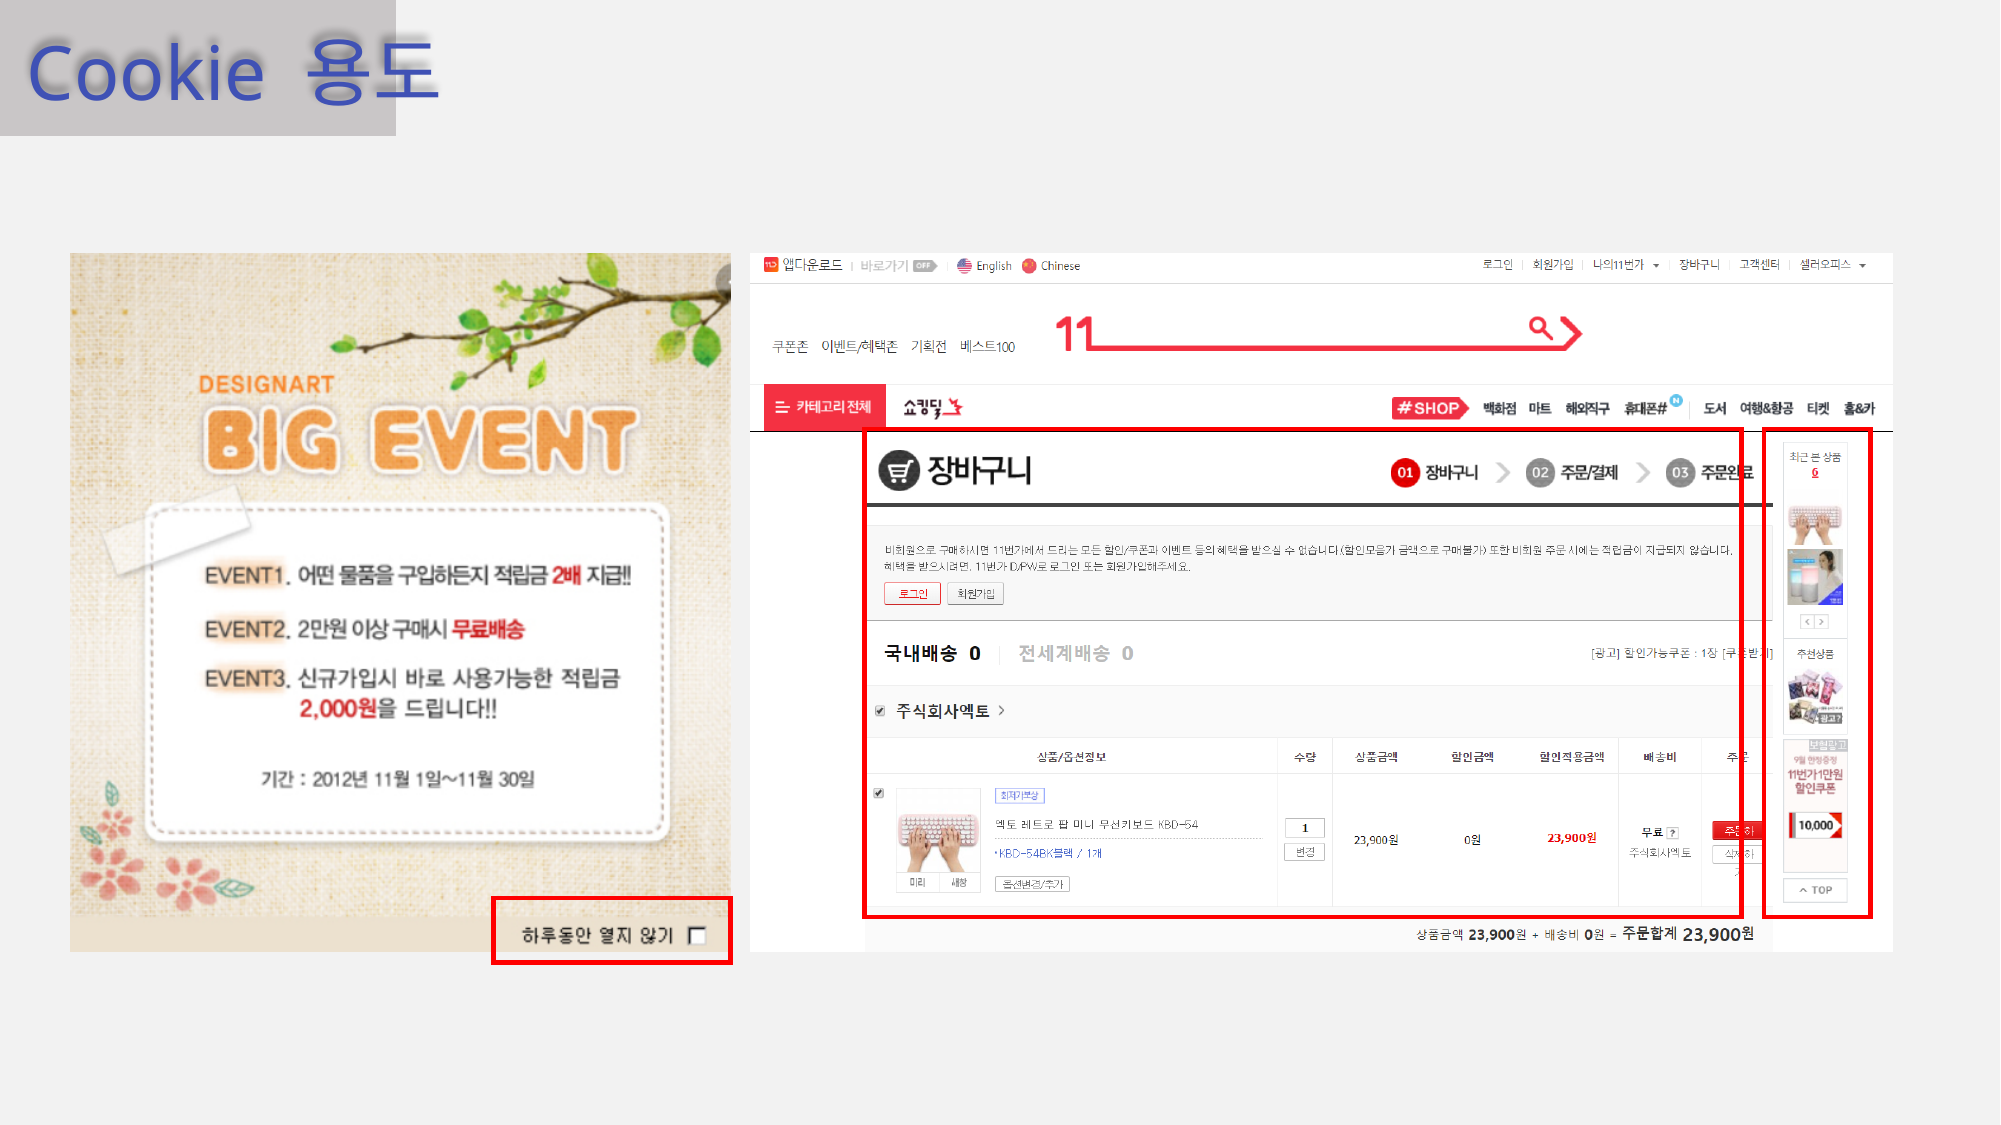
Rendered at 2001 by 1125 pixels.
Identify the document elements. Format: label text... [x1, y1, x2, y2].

text_box [493, 897, 732, 964]
picture [70, 253, 731, 952]
text_box [0, 0, 397, 137]
text_box Cookie 용도 [12, 18, 559, 124]
picture [750, 253, 1893, 952]
